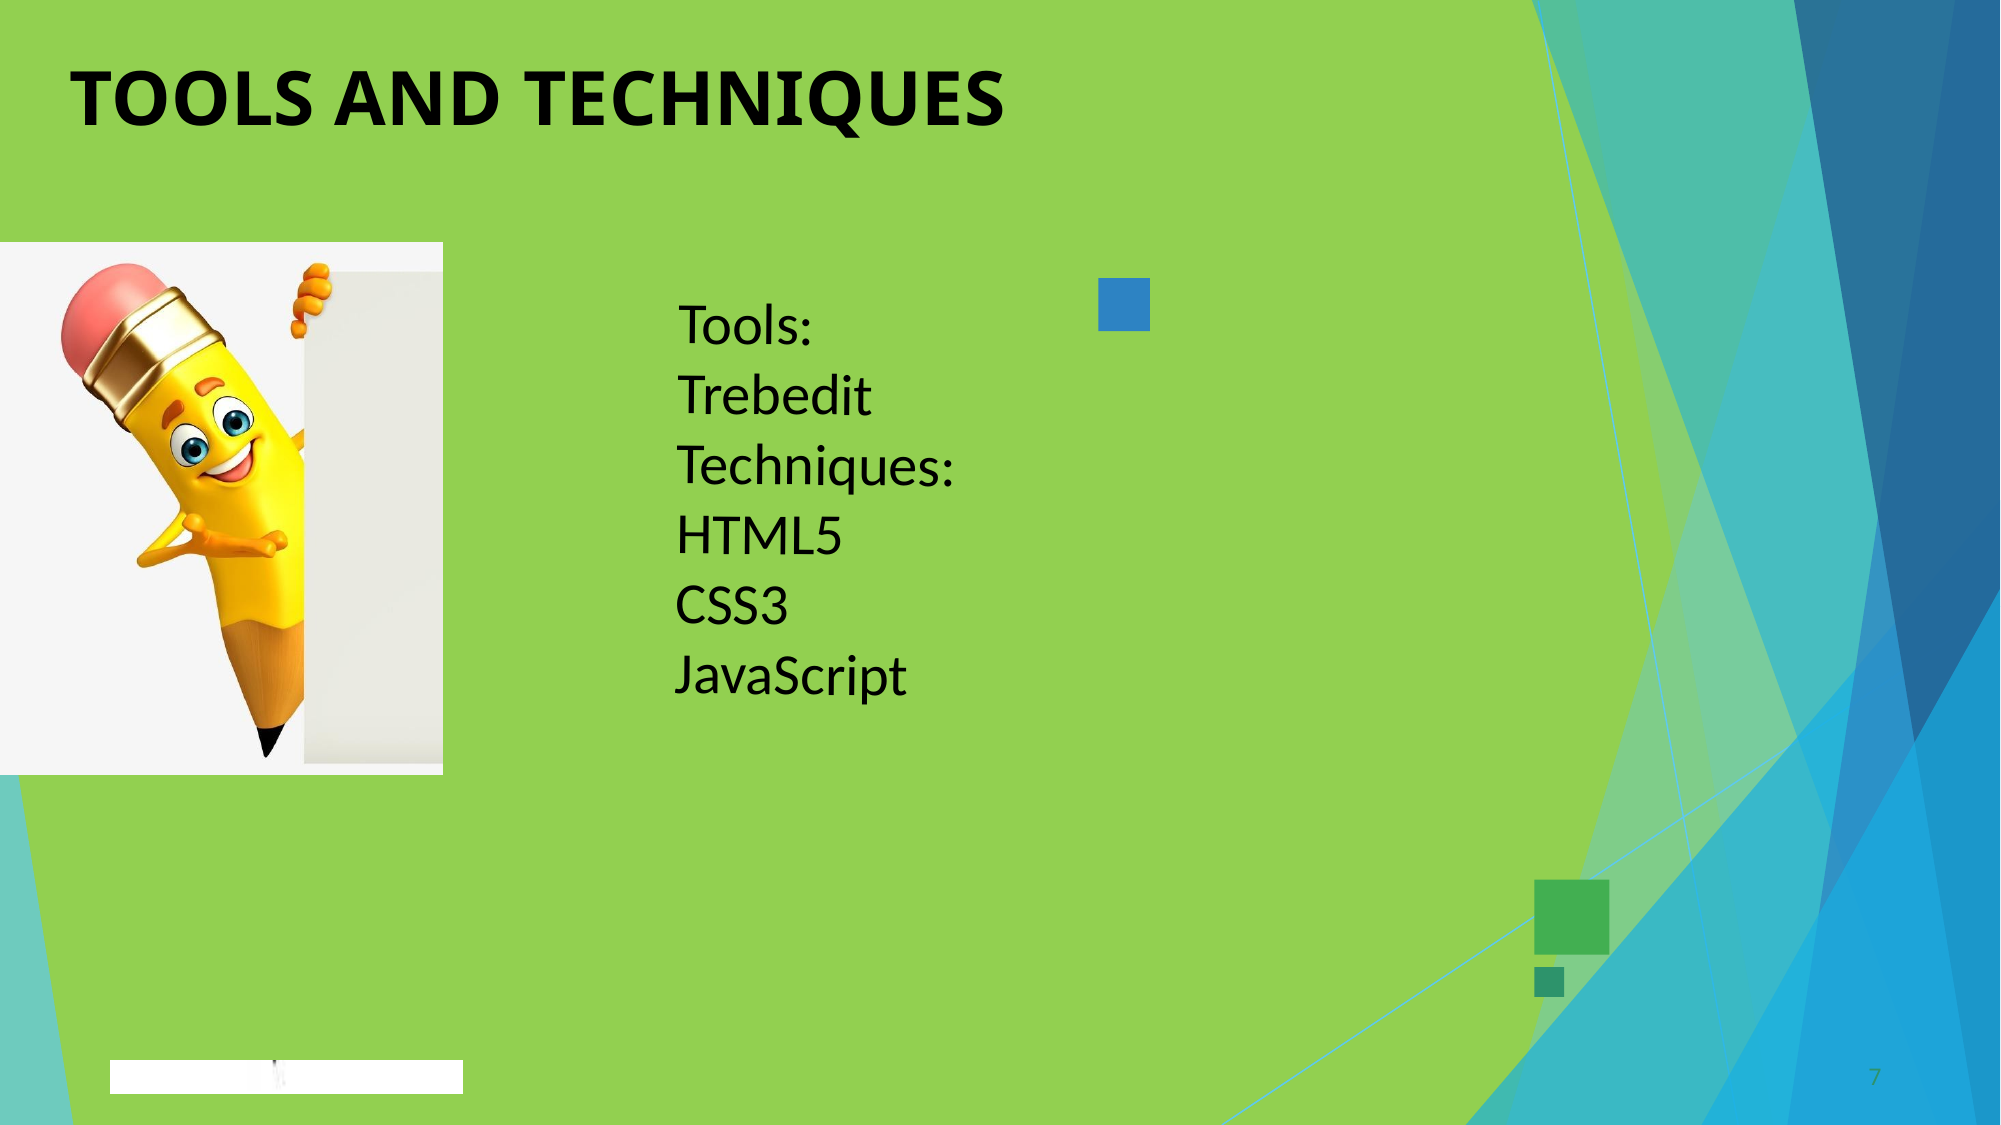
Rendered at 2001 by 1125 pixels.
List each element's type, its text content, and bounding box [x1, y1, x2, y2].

slide_number 7 [1862, 1061, 1888, 1125]
text_box Tools: Trebedit Techniques: HTML5 CSS3 JavaScript [659, 278, 1222, 719]
text_box [1534, 967, 1565, 997]
title TOOLS AND TECHNIQUES [67, 47, 1669, 238]
picture [110, 1060, 463, 1094]
text_box [1098, 278, 1150, 283]
text_box [1534, 879, 1610, 955]
picture [0, 241, 443, 776]
